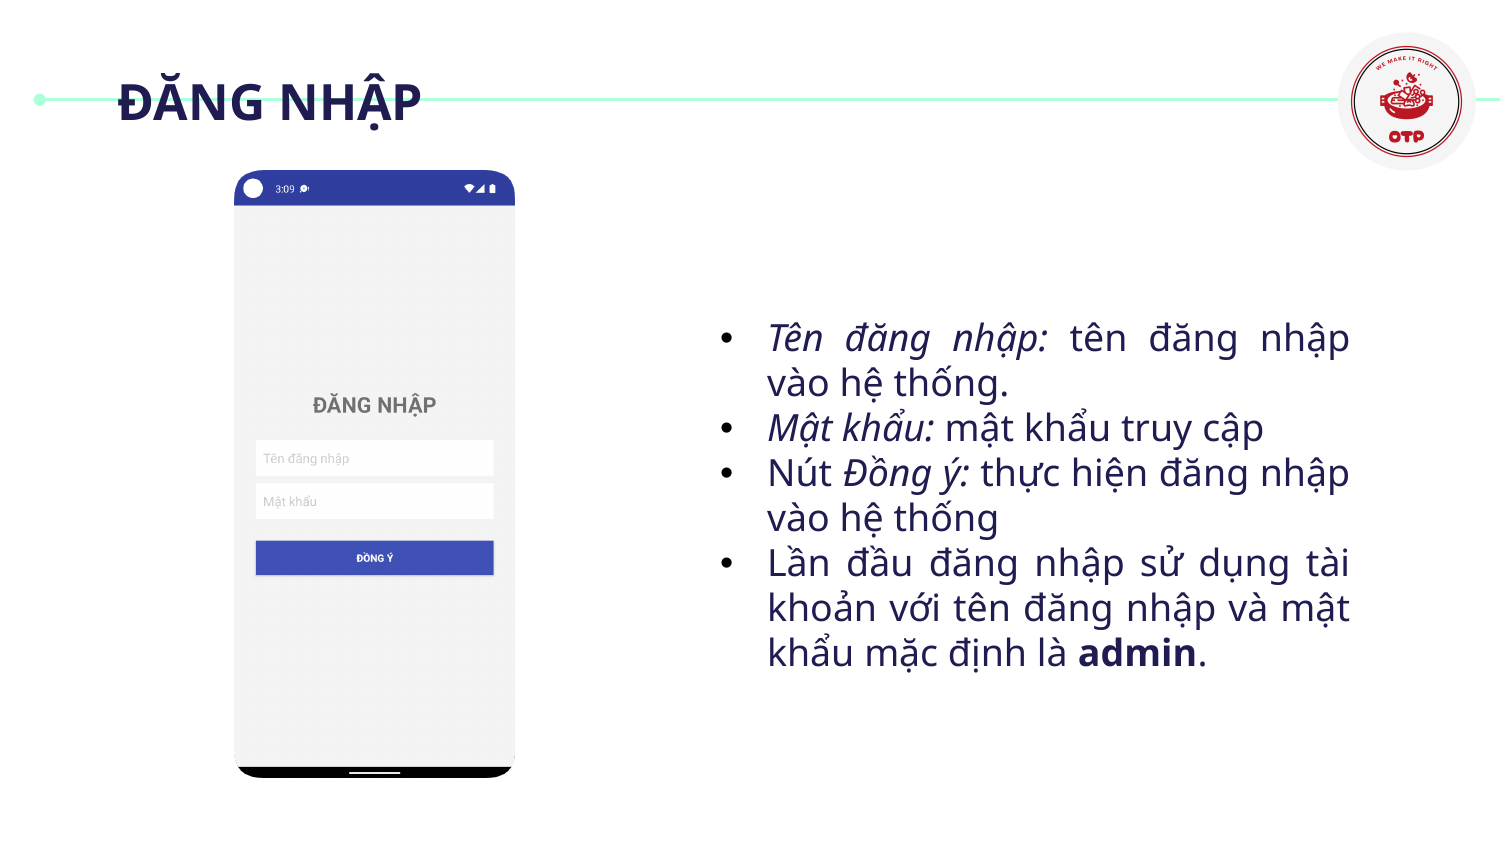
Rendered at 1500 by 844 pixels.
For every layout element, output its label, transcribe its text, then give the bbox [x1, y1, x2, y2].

picture [1337, 32, 1477, 171]
title ĐĂNG NHẬP [102, 55, 1305, 144]
text_box Tên đăng nhập: tên đăng nhập vào hệ thống. Mật khẩu: mật khẩu truy cập Nút Đồng ý: thực hiện đăng nhập vào hệ thống Lần đầu đăng nhập sử dụng tài khoản với tên đăng nhập và mật khẩu mặc định là admin. [705, 307, 1366, 682]
picture [233, 170, 515, 778]
